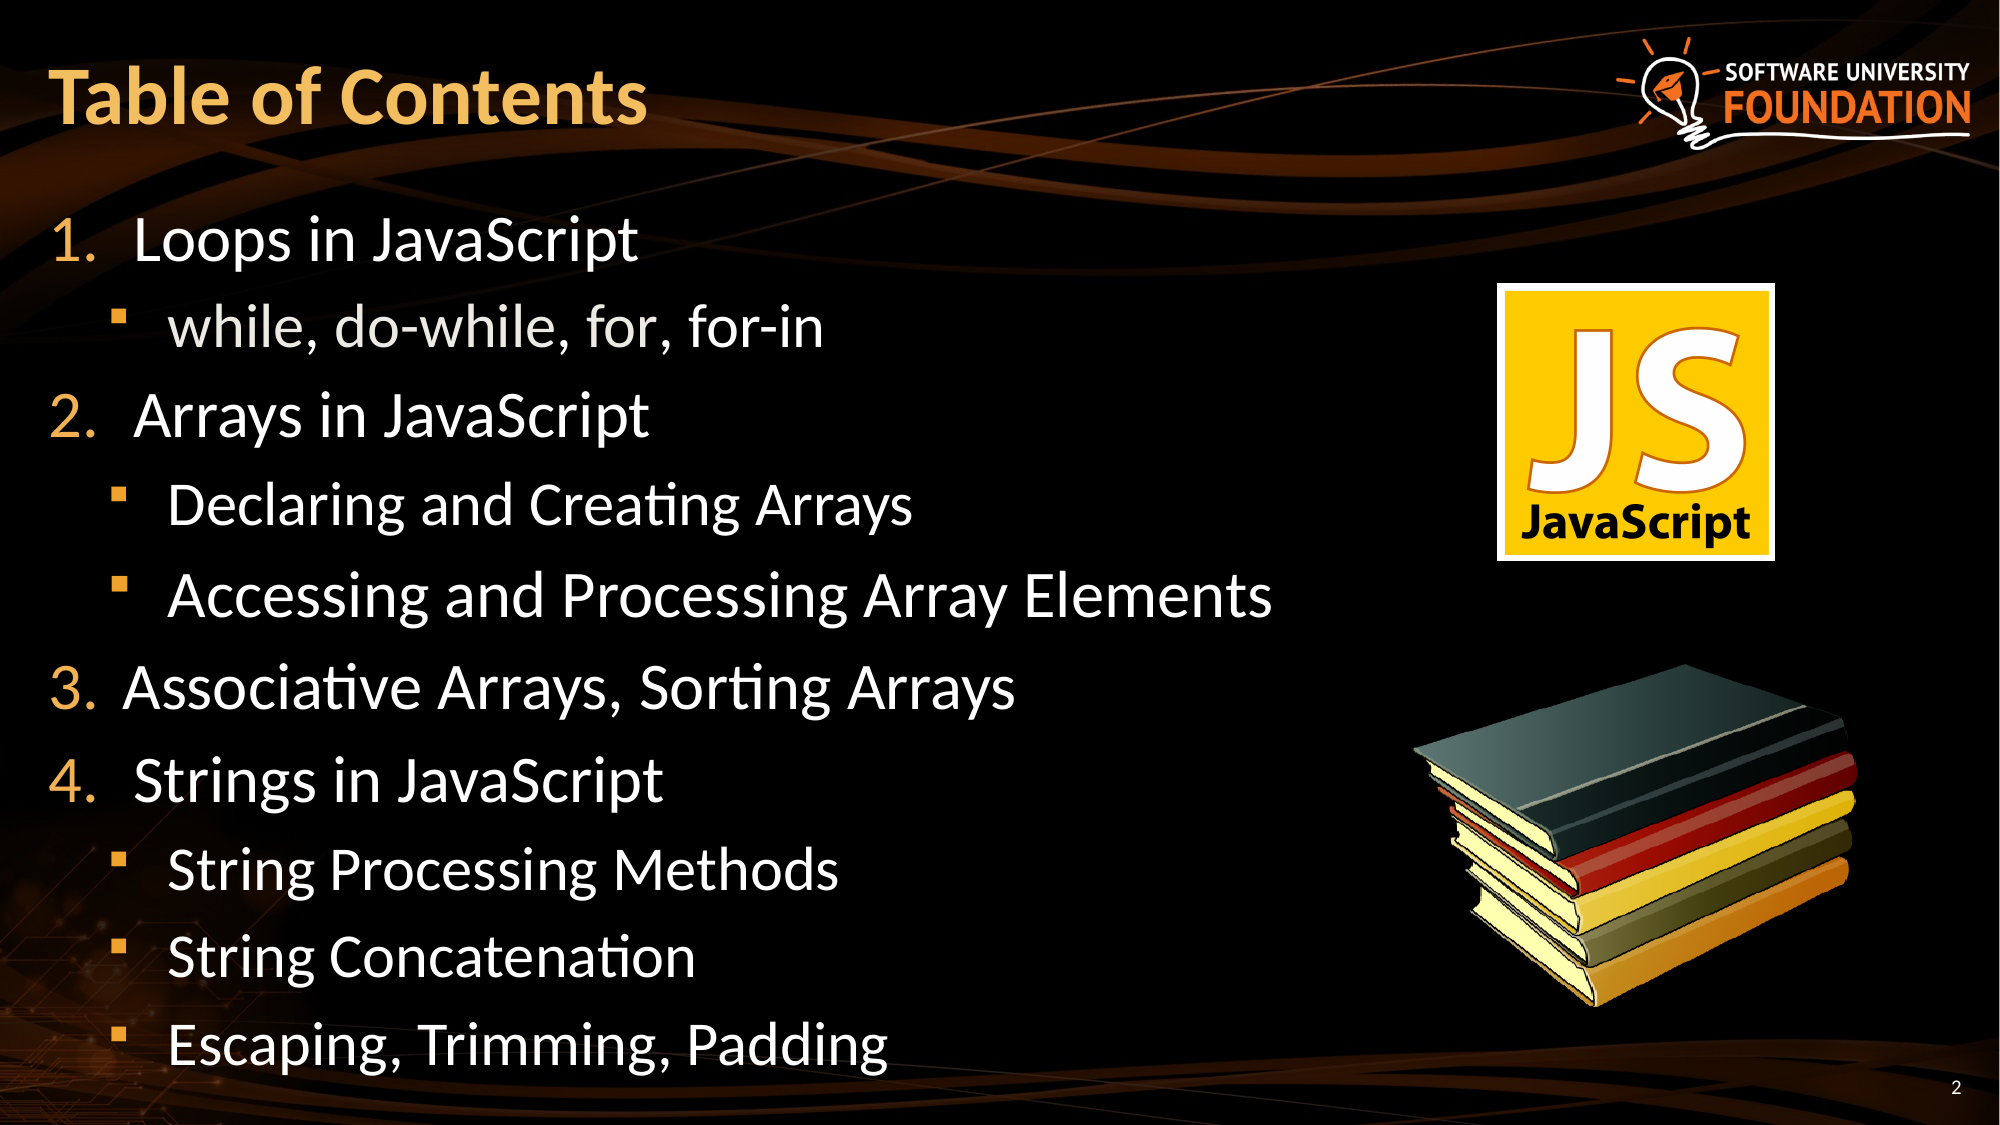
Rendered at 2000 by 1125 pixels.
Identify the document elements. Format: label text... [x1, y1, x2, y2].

list Loops in JavaScript while, do-while, for, for-in Arrays in JavaScript Declaring and Creating Arrays Accessing and Processing Array Elements Associative Arrays, Sorting Arrays Strings in JavaScript String Processing Methods String Concatenation Escaping, Trimming, Padding [31, 188, 1968, 1103]
slide_number 2 [1897, 1070, 1968, 1103]
title Table of Contents [30, 6, 1602, 189]
picture [0, 0, 2000, 1125]
